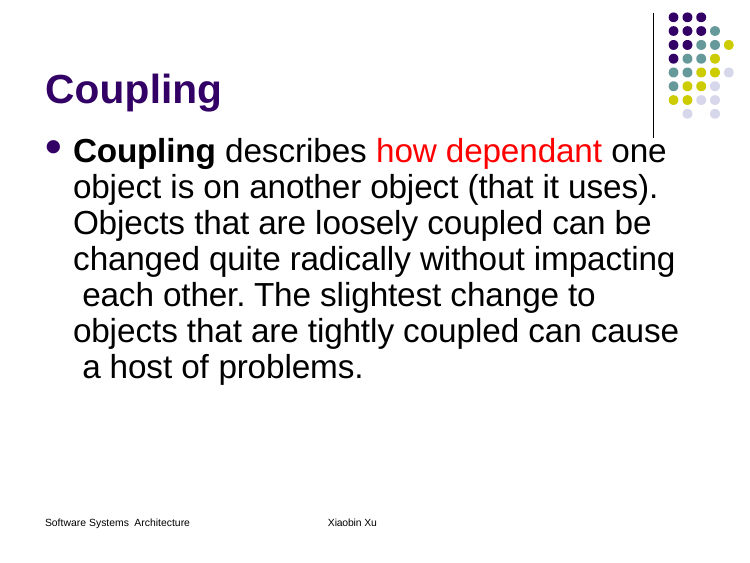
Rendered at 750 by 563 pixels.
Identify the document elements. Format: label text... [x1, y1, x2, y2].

text_box Software Systems Architecture [42, 513, 213, 529]
text_box Coupling describes how dependant one object is on another object (that it uses). Objects that are loosely coupled can be changed quite radically without impacting each other. The slightest change to objects that are tightly coupled can cause a host of problems. [42, 128, 686, 386]
text_box Xiaobin Xu [325, 513, 425, 529]
title Coupling [42, 60, 224, 128]
